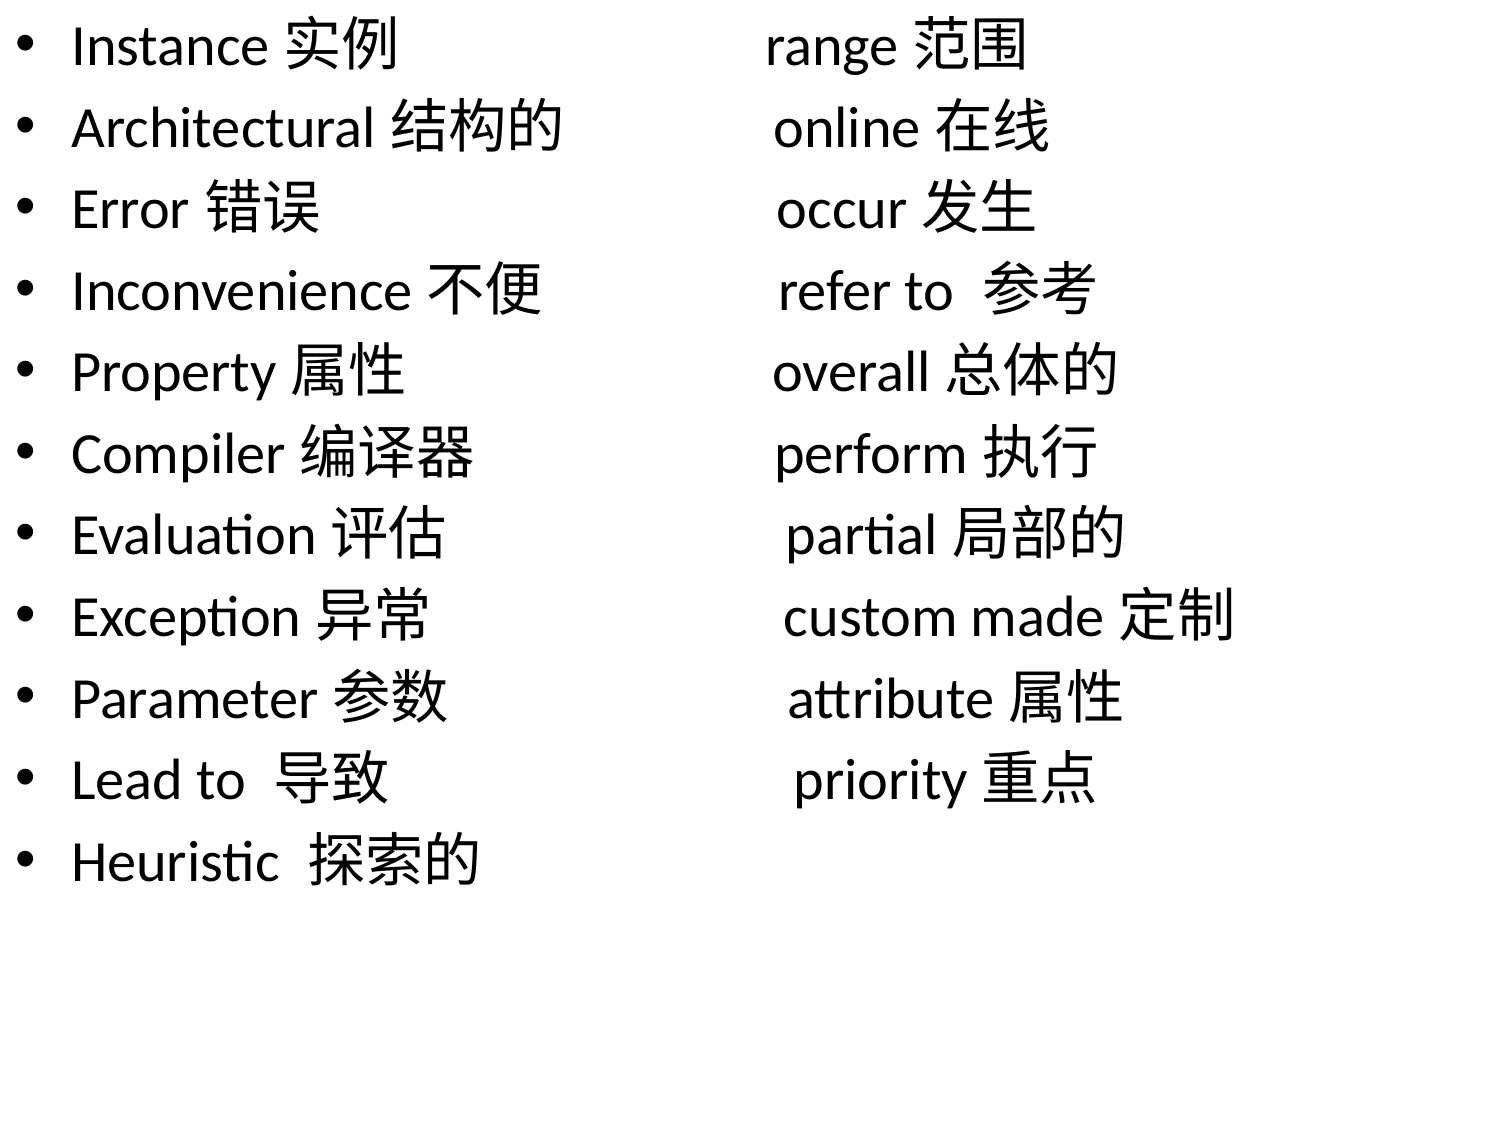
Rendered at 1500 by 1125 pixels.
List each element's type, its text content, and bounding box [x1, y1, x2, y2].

list Instance实例 range范围 Architectural结构的 online在线 Error错误 occur发生 Inconvenience不便 refer to 参考 Property属性 overall总体的 Compiler编译器 perform执行 Evaluation评估 partial局部的 Exception异常 custom made定制 Parameter参数 attribute属性 Lead to 导致 priority重点 Heuristic 探索的 [0, 0, 1500, 1125]
